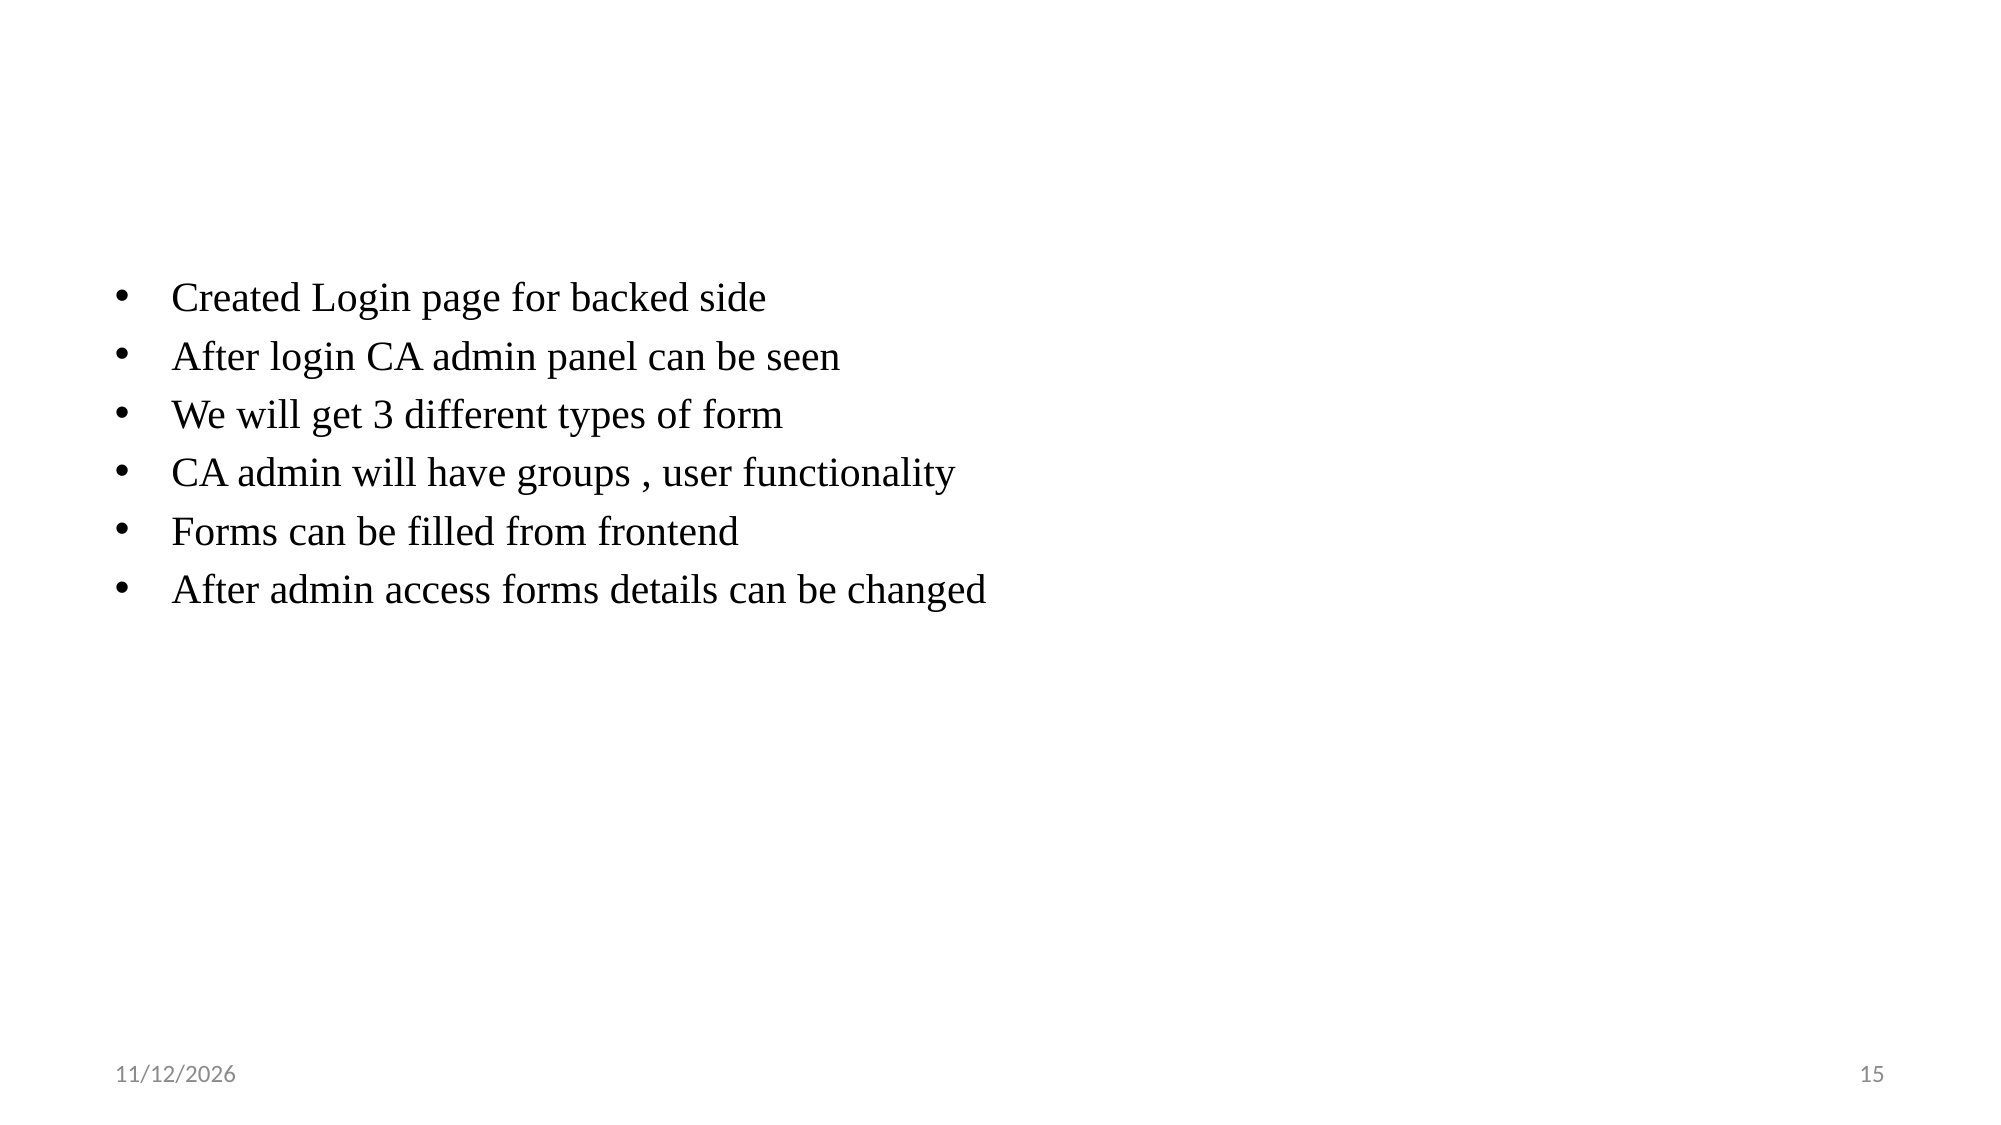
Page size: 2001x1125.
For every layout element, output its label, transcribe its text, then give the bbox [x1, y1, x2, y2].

slide_number 15 [1433, 1042, 1900, 1103]
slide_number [99, 1042, 567, 1103]
list Created Login page for backed side After login CA admin panel can be seen We will get 3 different types of form CA admin will have groups , user functionality Forms can be filled from frontend After admin access forms details can be changed [99, 262, 1900, 1005]
